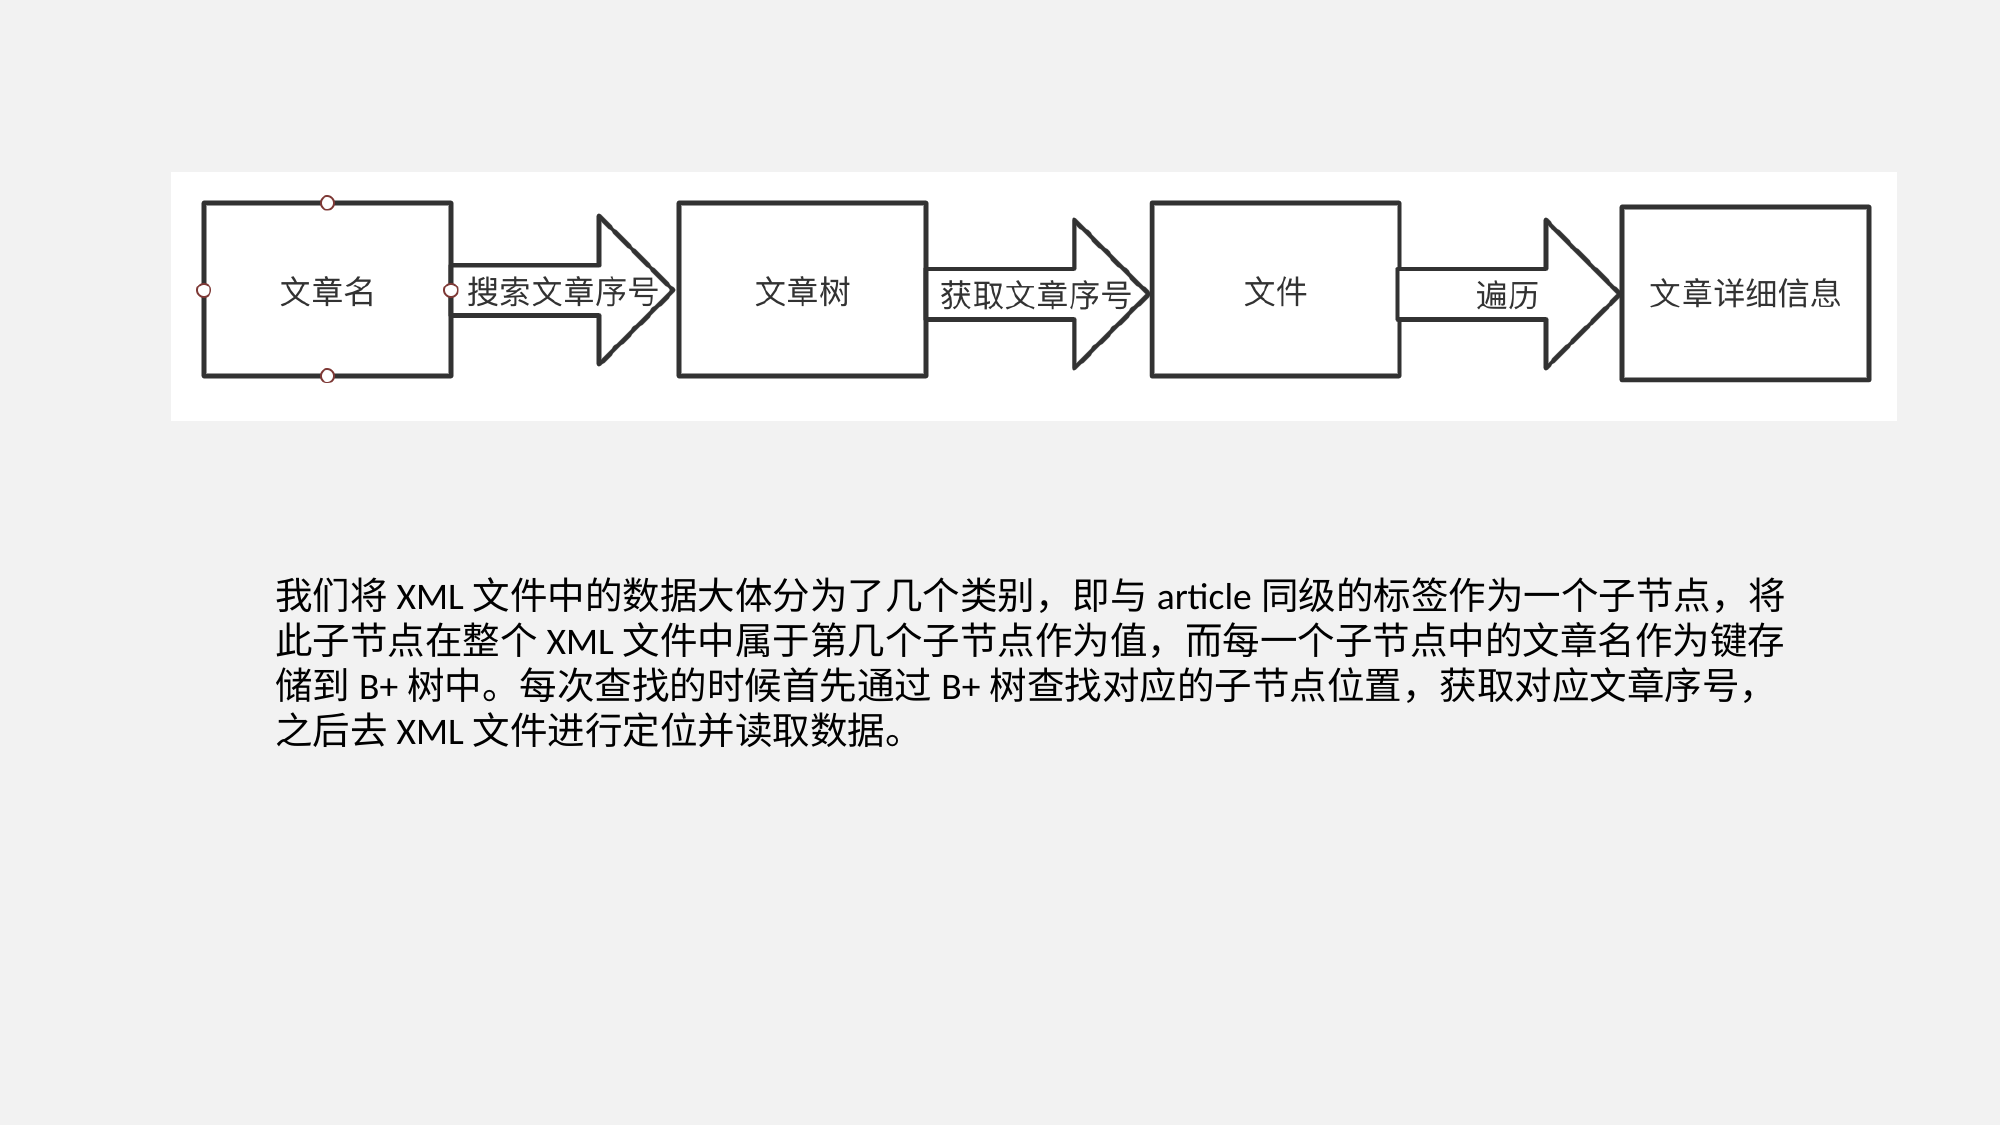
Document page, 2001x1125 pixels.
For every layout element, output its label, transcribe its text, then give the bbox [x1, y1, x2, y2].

text_box 我们将XML文件中的数据大体分为了几个类别，即与article同级的标签作为一个子节点，将此子节点在整个XML文件中属于第几个子节点作为值，而每一个子节点中的文章名作为键存储到B+树中。每次查找的时候首先通过B+树查找对应的子节点位置，获取对应文章序号，之后去XML文件进行定位并读取数据。 [260, 564, 1808, 805]
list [171, 171, 1897, 421]
